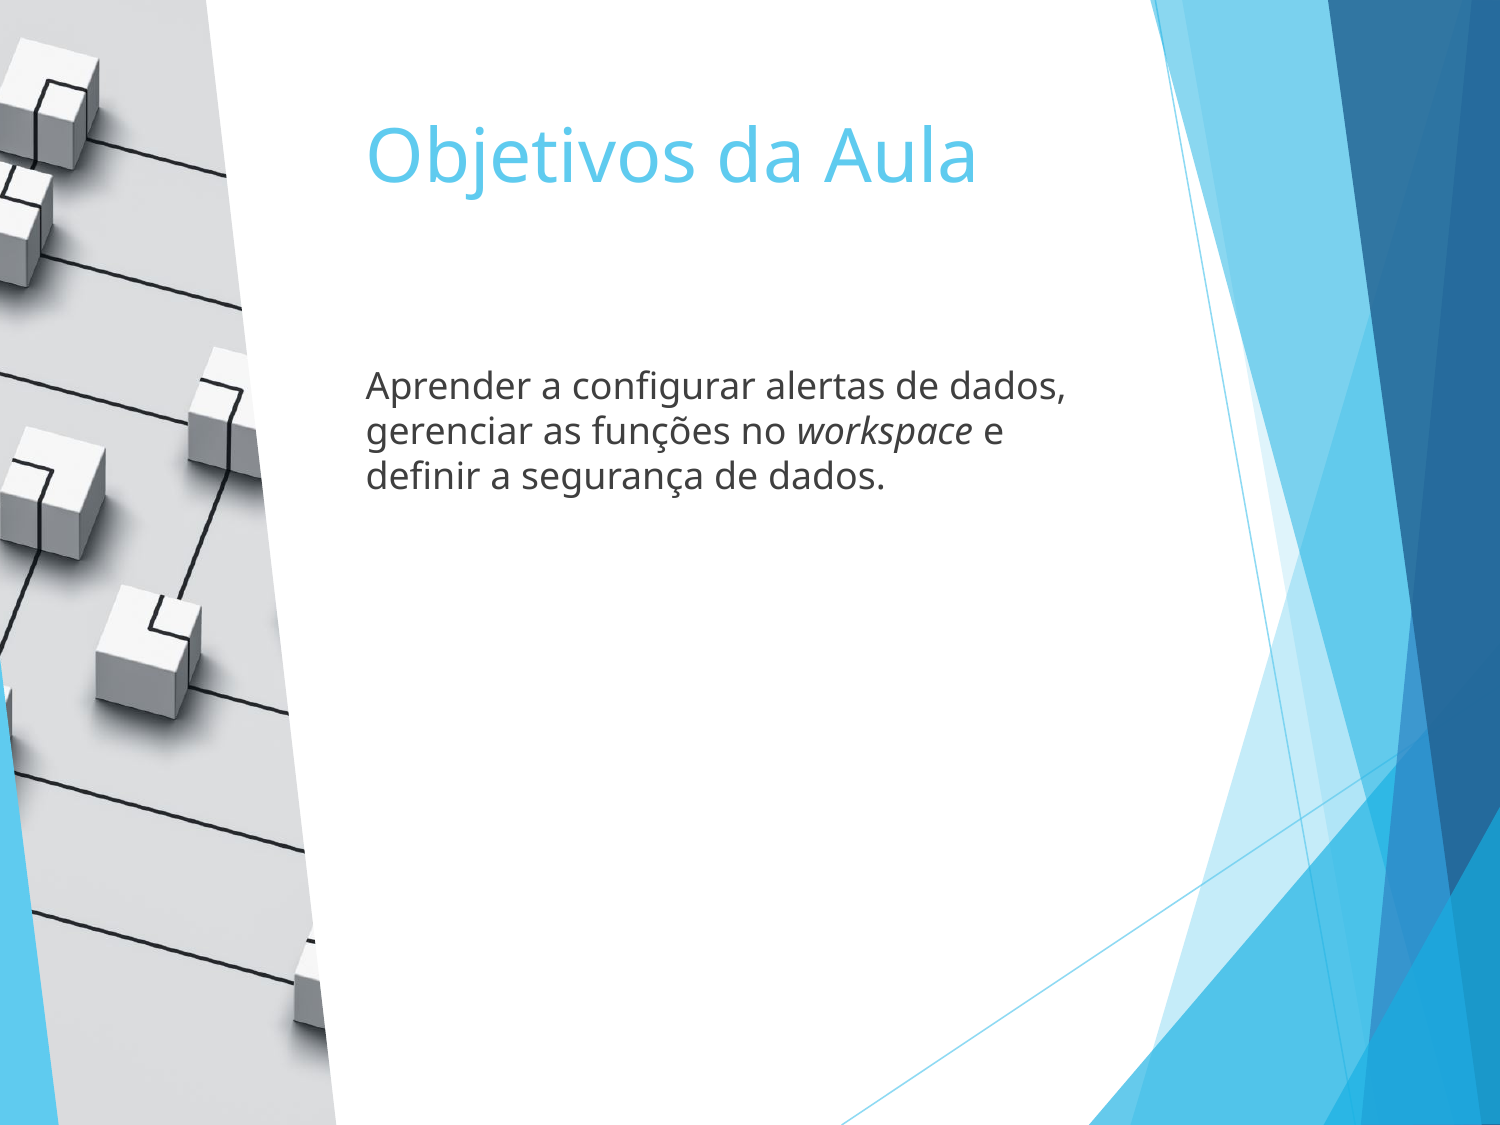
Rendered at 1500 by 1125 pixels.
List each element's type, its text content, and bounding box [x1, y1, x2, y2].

list Aprender a configurar alertas de dados, gerenciar as funções no workspace e definir a segurança de dados. [350, 354, 1141, 992]
picture [0, 0, 337, 1125]
title Objetivos da Aula [350, 99, 1141, 317]
